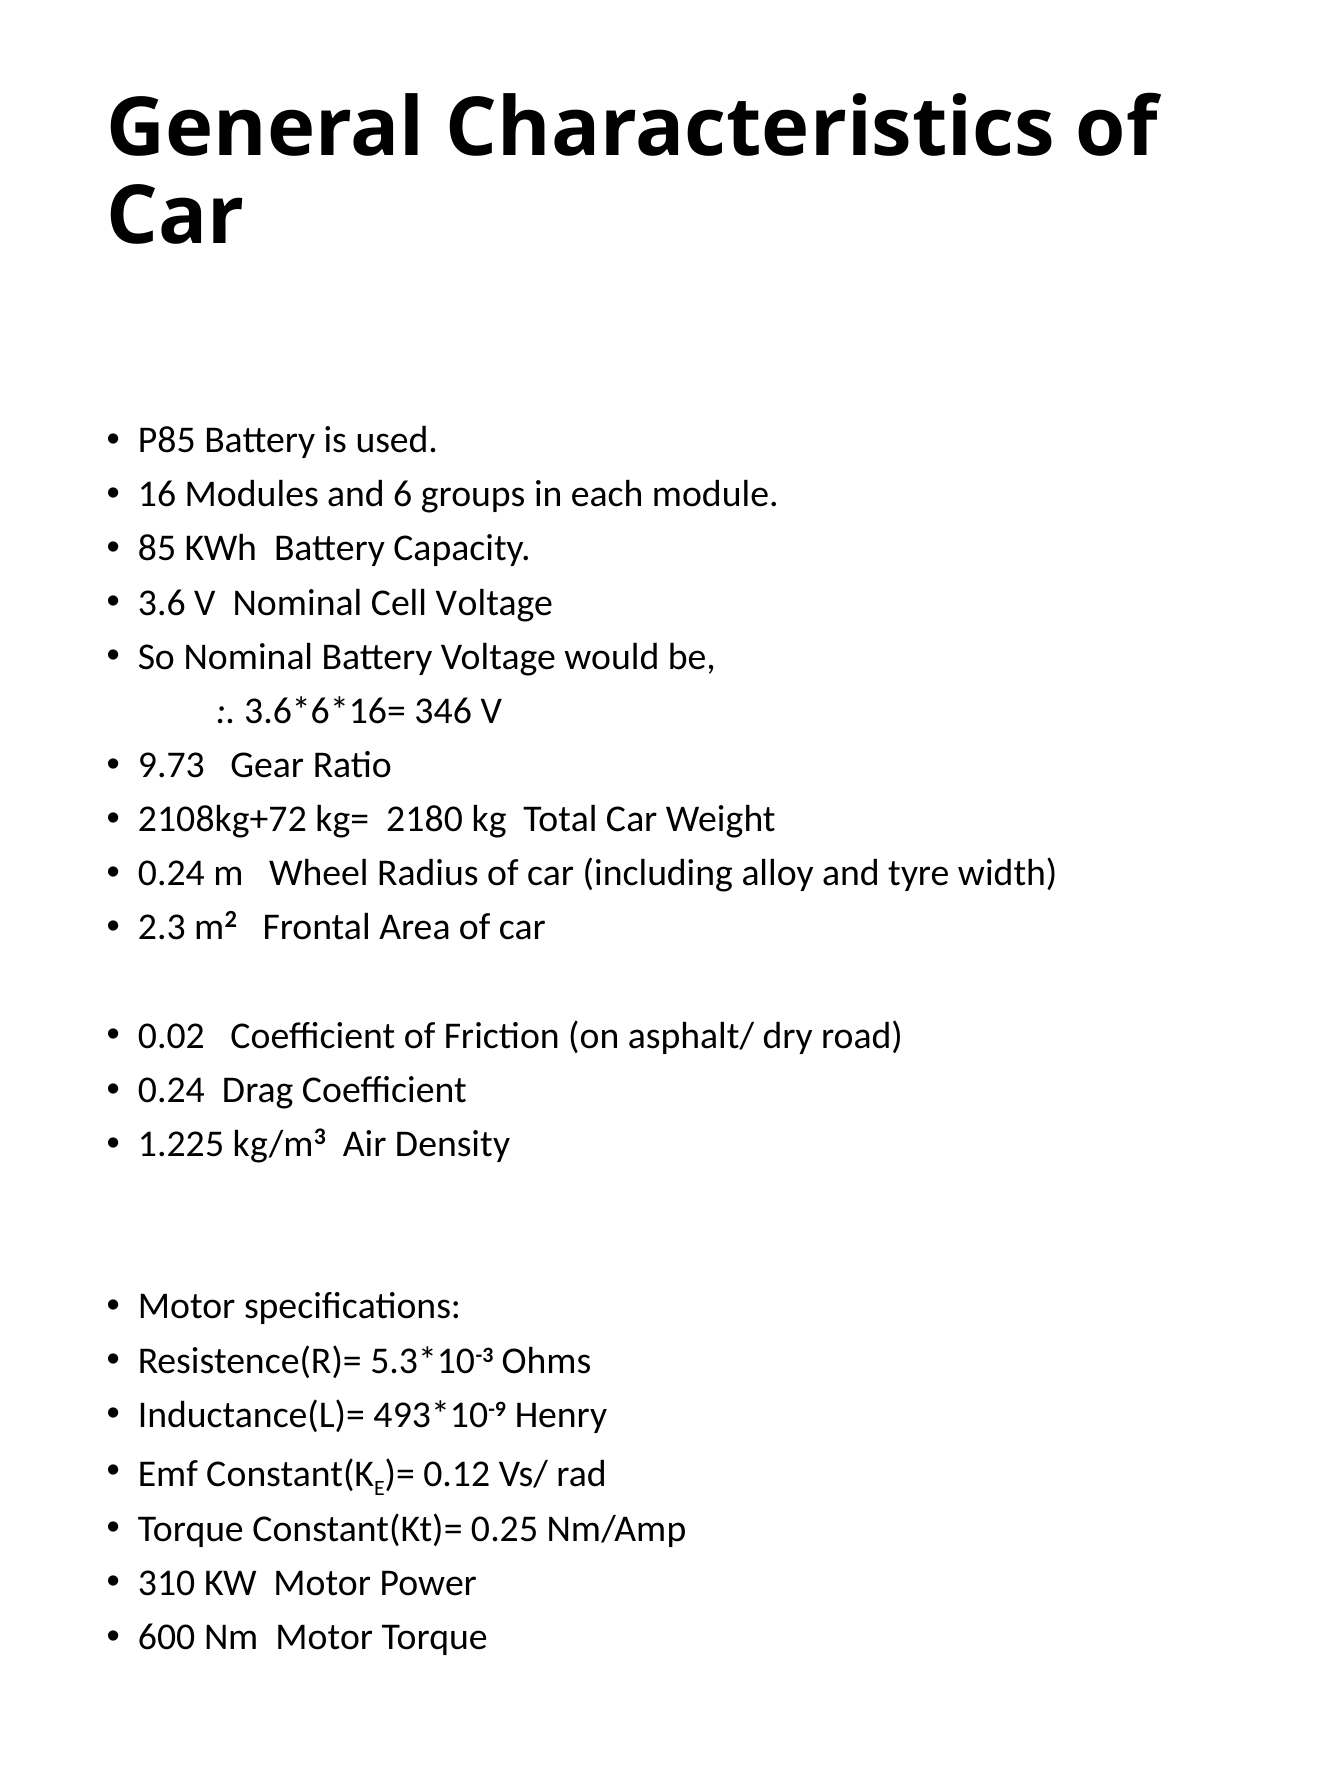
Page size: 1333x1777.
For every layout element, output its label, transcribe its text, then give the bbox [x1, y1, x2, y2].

list P85 Battery is used. 16 Modules and 6 groups in each module. 85 KWh Battery Capacity. 3.6 V Nominal Cell Voltage So Nominal Battery Voltage would be, :. 3.6*6*16= 346 V 9.73 Gear Ratio 2108kg+72 kg= 2180 kg Total Car Weight 0.24 m Wheel Radius of car (including alloy and tyre width) 2.3 m2 Frontal Area of car 0.02 Coefficient of Friction (on asphalt/ dry road) 0.24 Drag Coefficient 1.225 kg/m3 Air Density Motor specifications: Resistence(R)= 5.3*10-3 Ohms Inductance(L)= 493*10-9 Henry Emf Constant(KE)= 0.12 Vs/ rad Torque Constant(Kt)= 0.25 Nm/Amp 310 KW Motor Power 600 Nm Motor Torque [91, 412, 1241, 1682]
title General Characteristics of Car [91, 1, 1241, 346]
